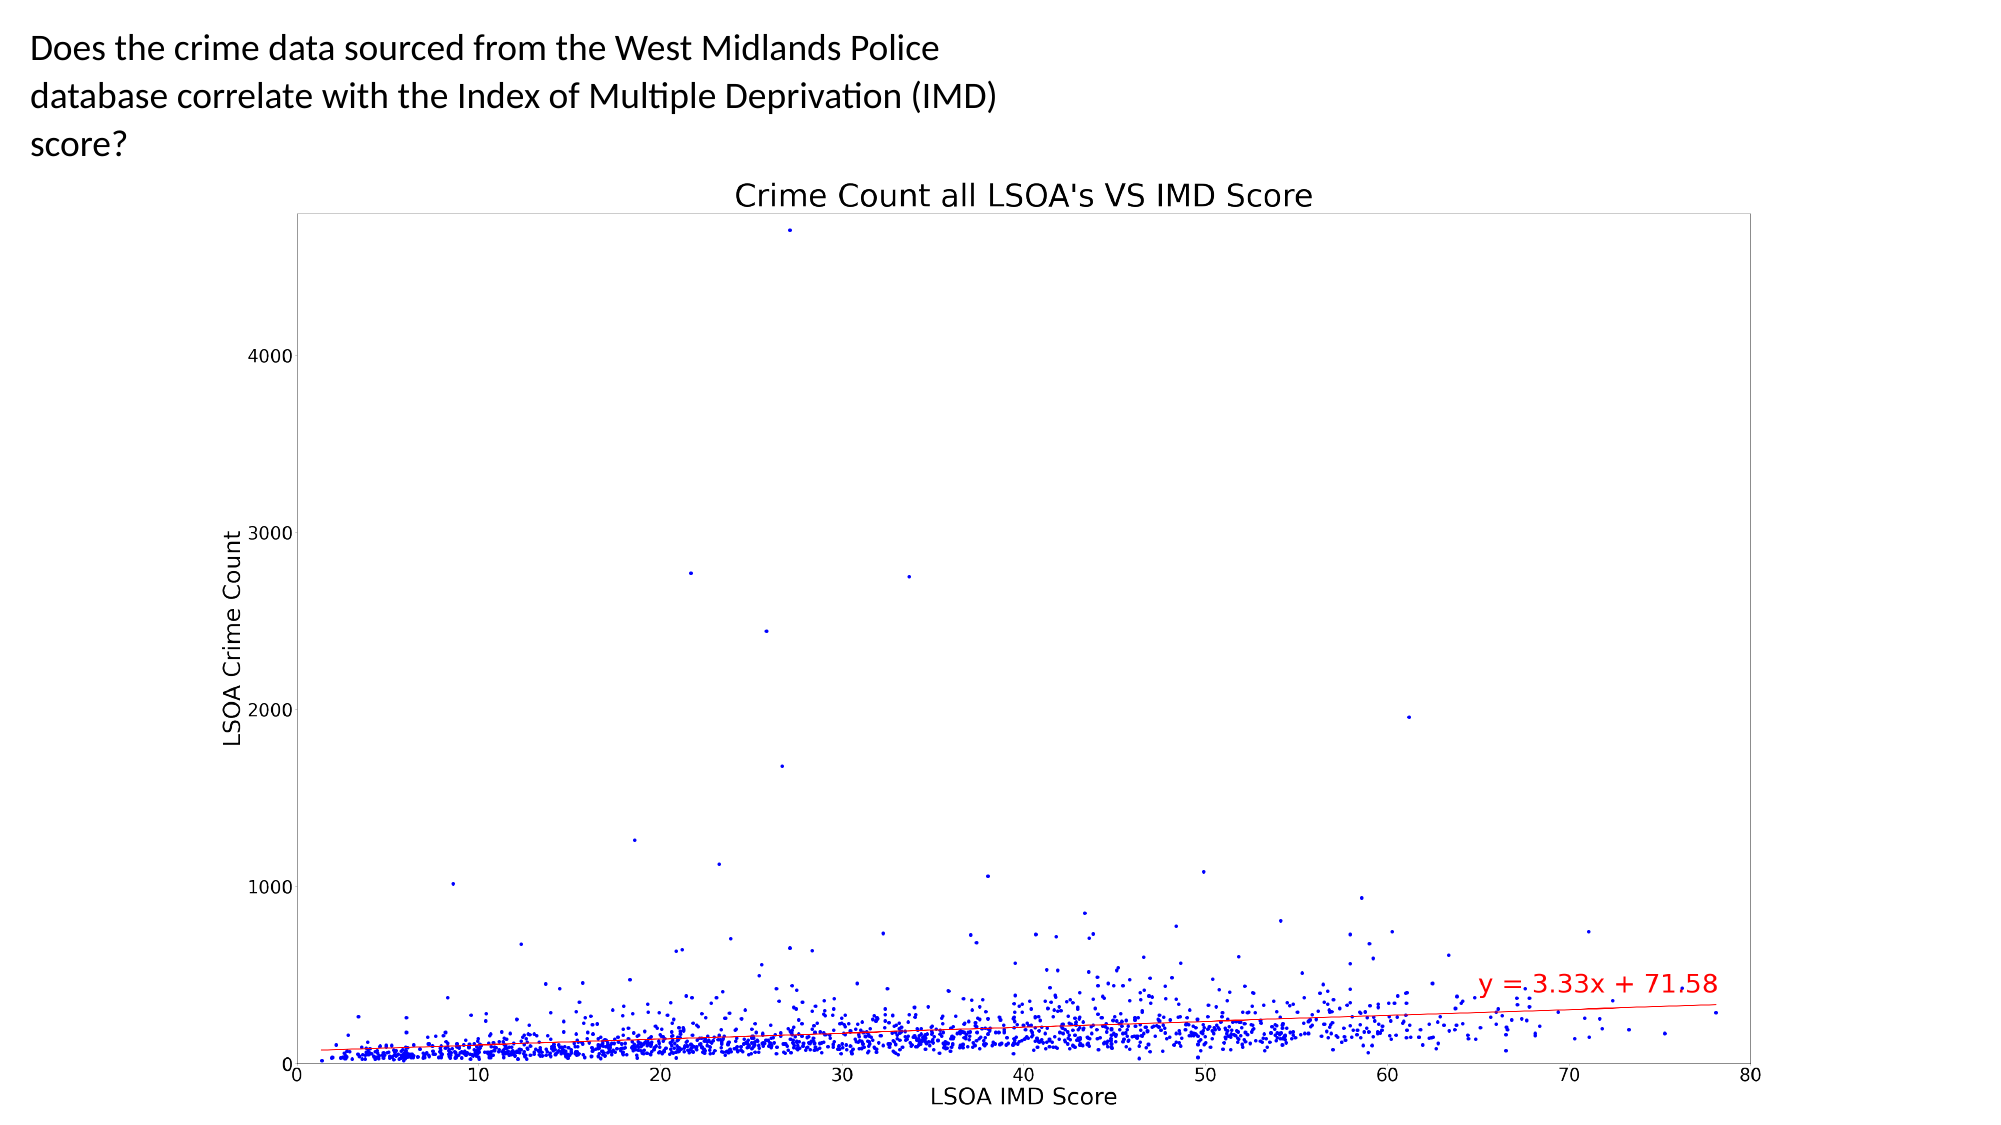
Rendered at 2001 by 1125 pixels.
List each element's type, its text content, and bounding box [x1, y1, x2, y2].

text_box Does the crime data sourced from the West Midlands Police database correlate with the Index of Multiple Deprivation (IMD) score? [15, 12, 1015, 172]
picture [62, 78, 1938, 1125]
